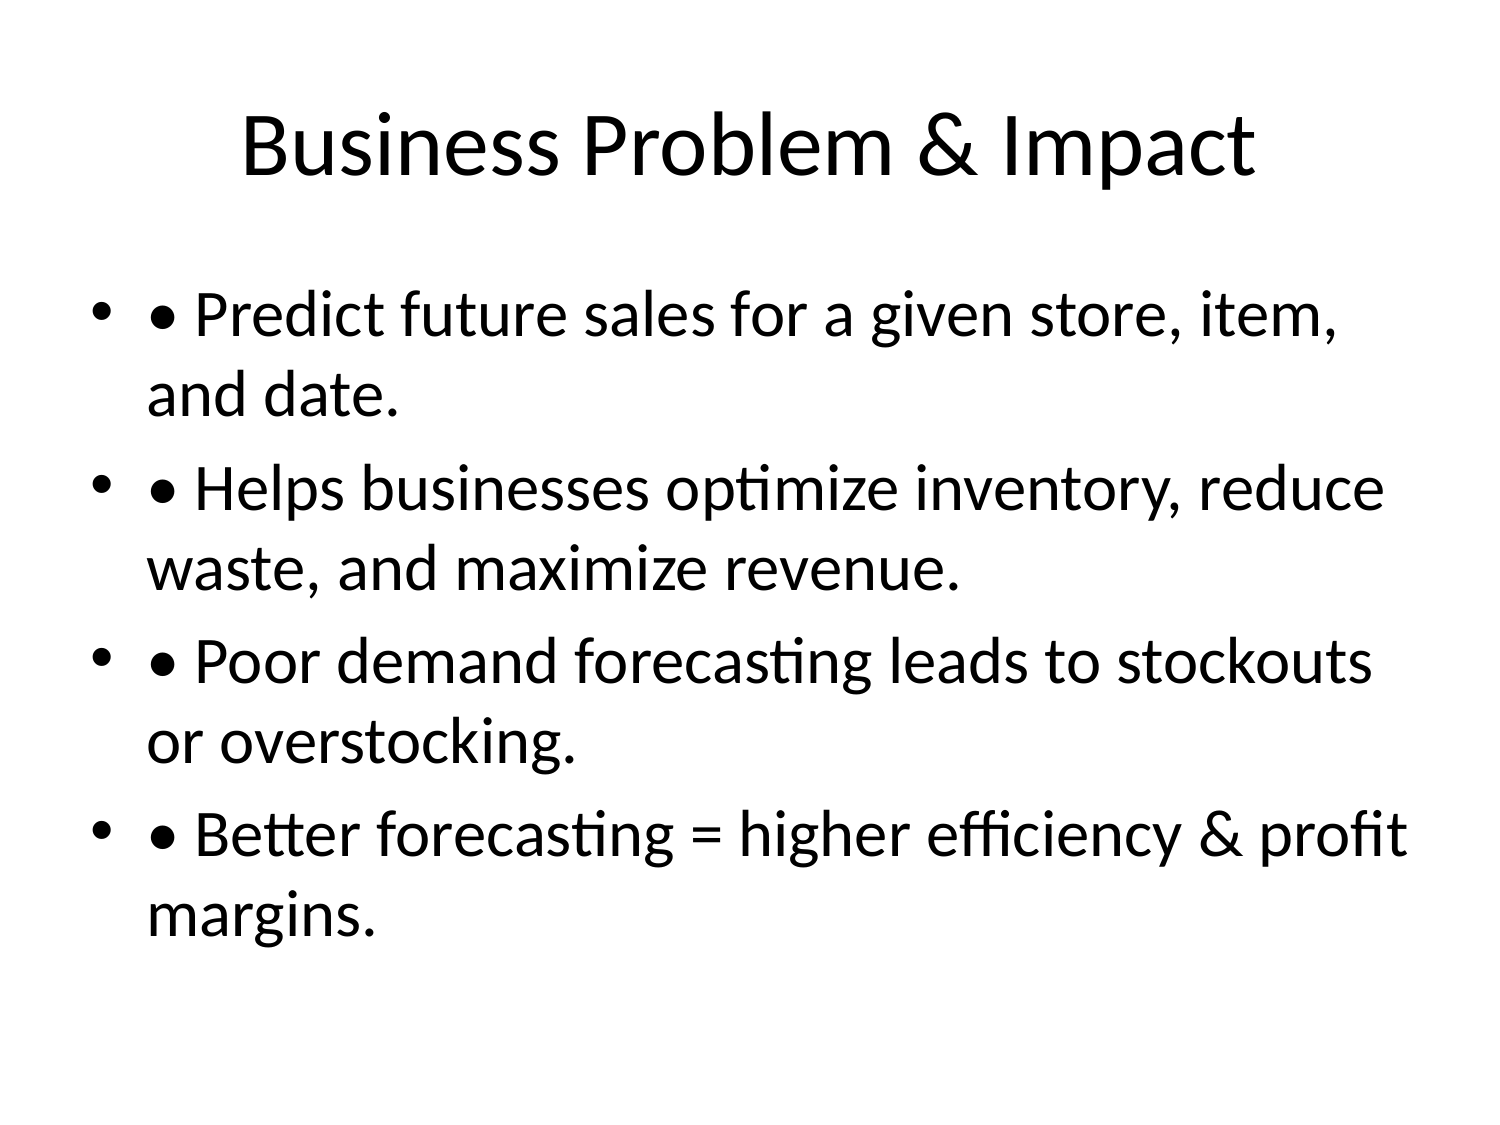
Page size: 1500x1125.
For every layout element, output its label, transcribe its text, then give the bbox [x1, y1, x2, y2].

title Business Problem & Impact [75, 45, 1425, 233]
list • Predict future sales for a given store, item, and date. • Helps businesses optimize inventory, reduce waste, and maximize revenue. • Poor demand forecasting leads to stockouts or overstocking. • Better forecasting = higher efficiency & profit margins. [75, 262, 1425, 1005]
